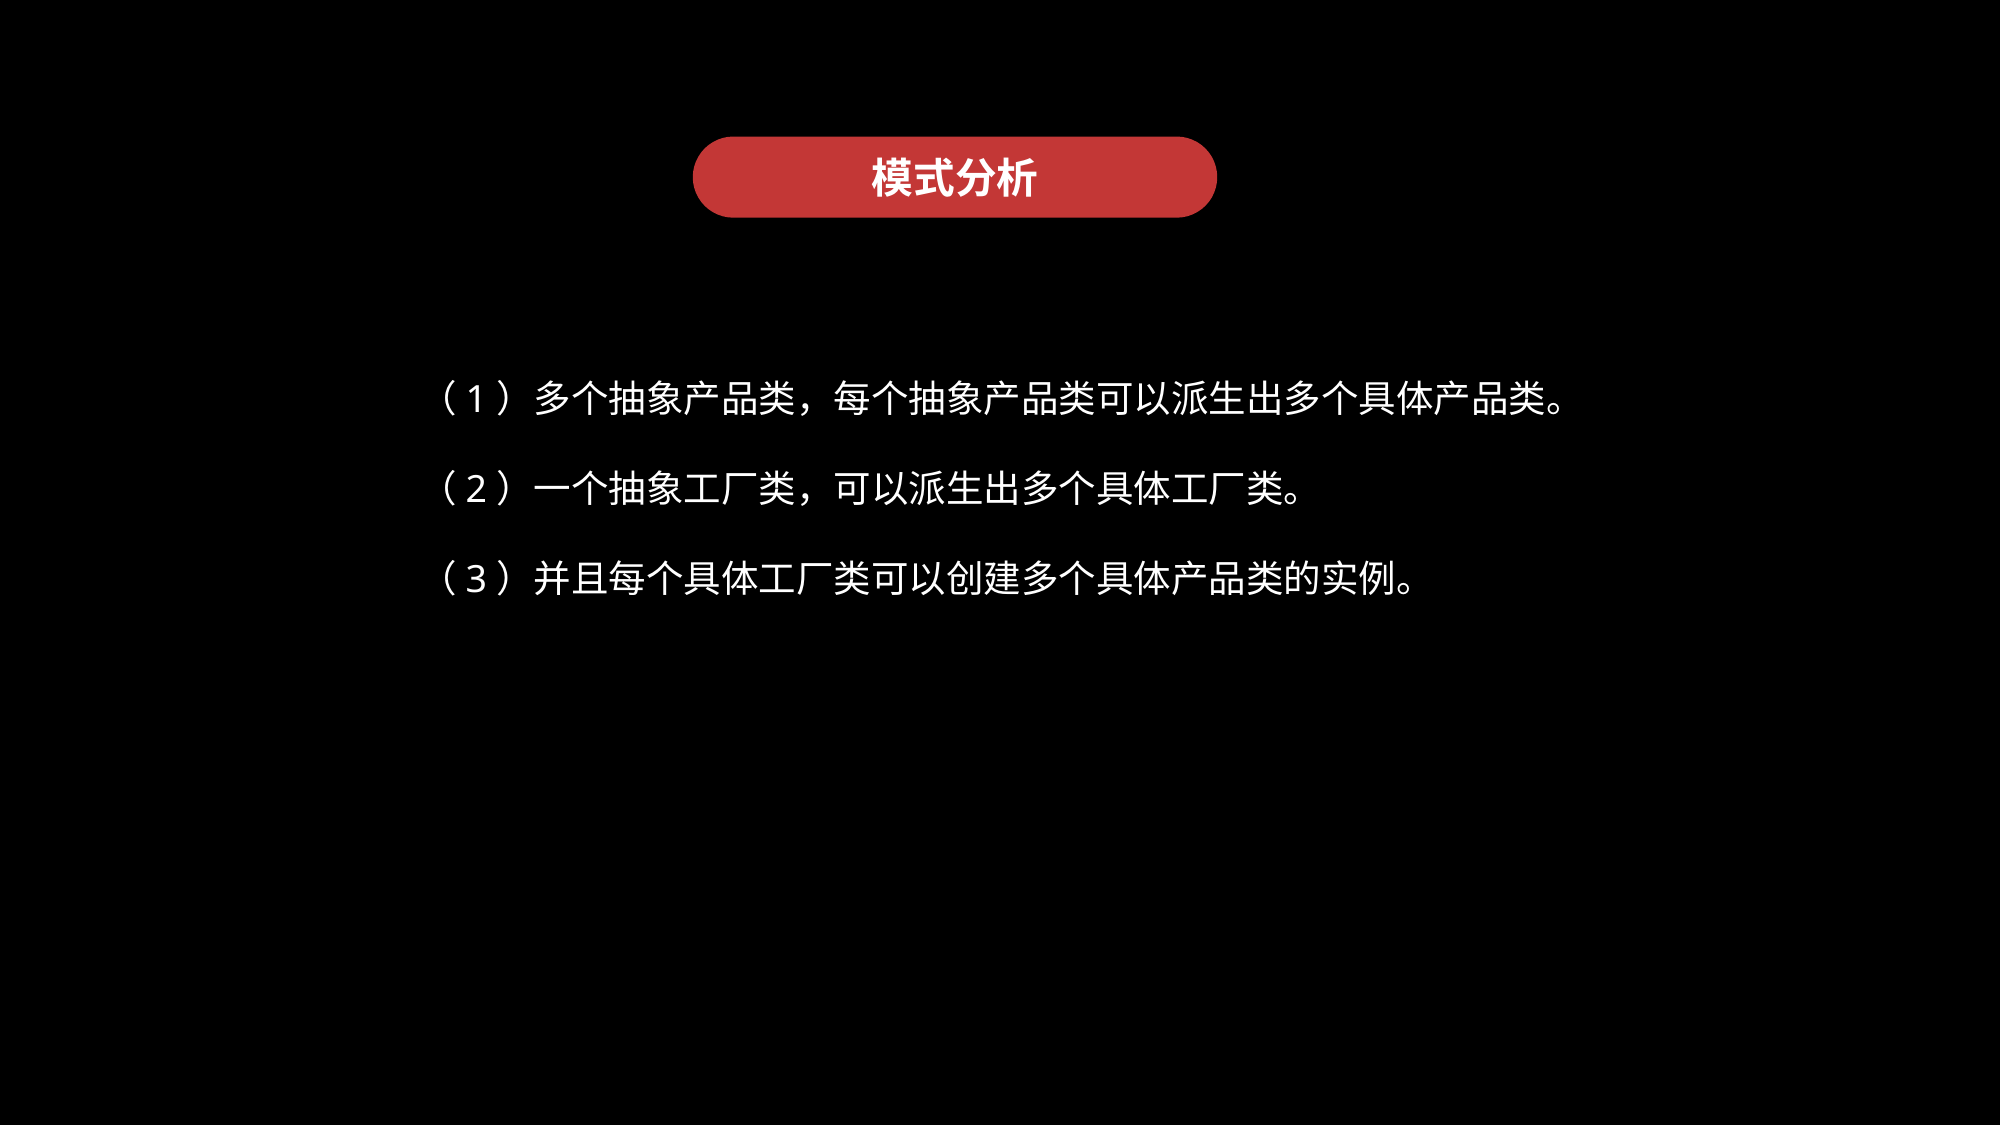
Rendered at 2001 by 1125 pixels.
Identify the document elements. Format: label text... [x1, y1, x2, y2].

text_box （1）多个抽象产品类，每个抽象产品类可以派生出多个具体产品类。 （2）一个抽象工厂类，可以派生出多个具体工厂类。 （3）并且每个具体工厂类可以创建多个具体产品类的实例。 [404, 367, 1599, 653]
text_box 模式分析 [691, 135, 1219, 219]
